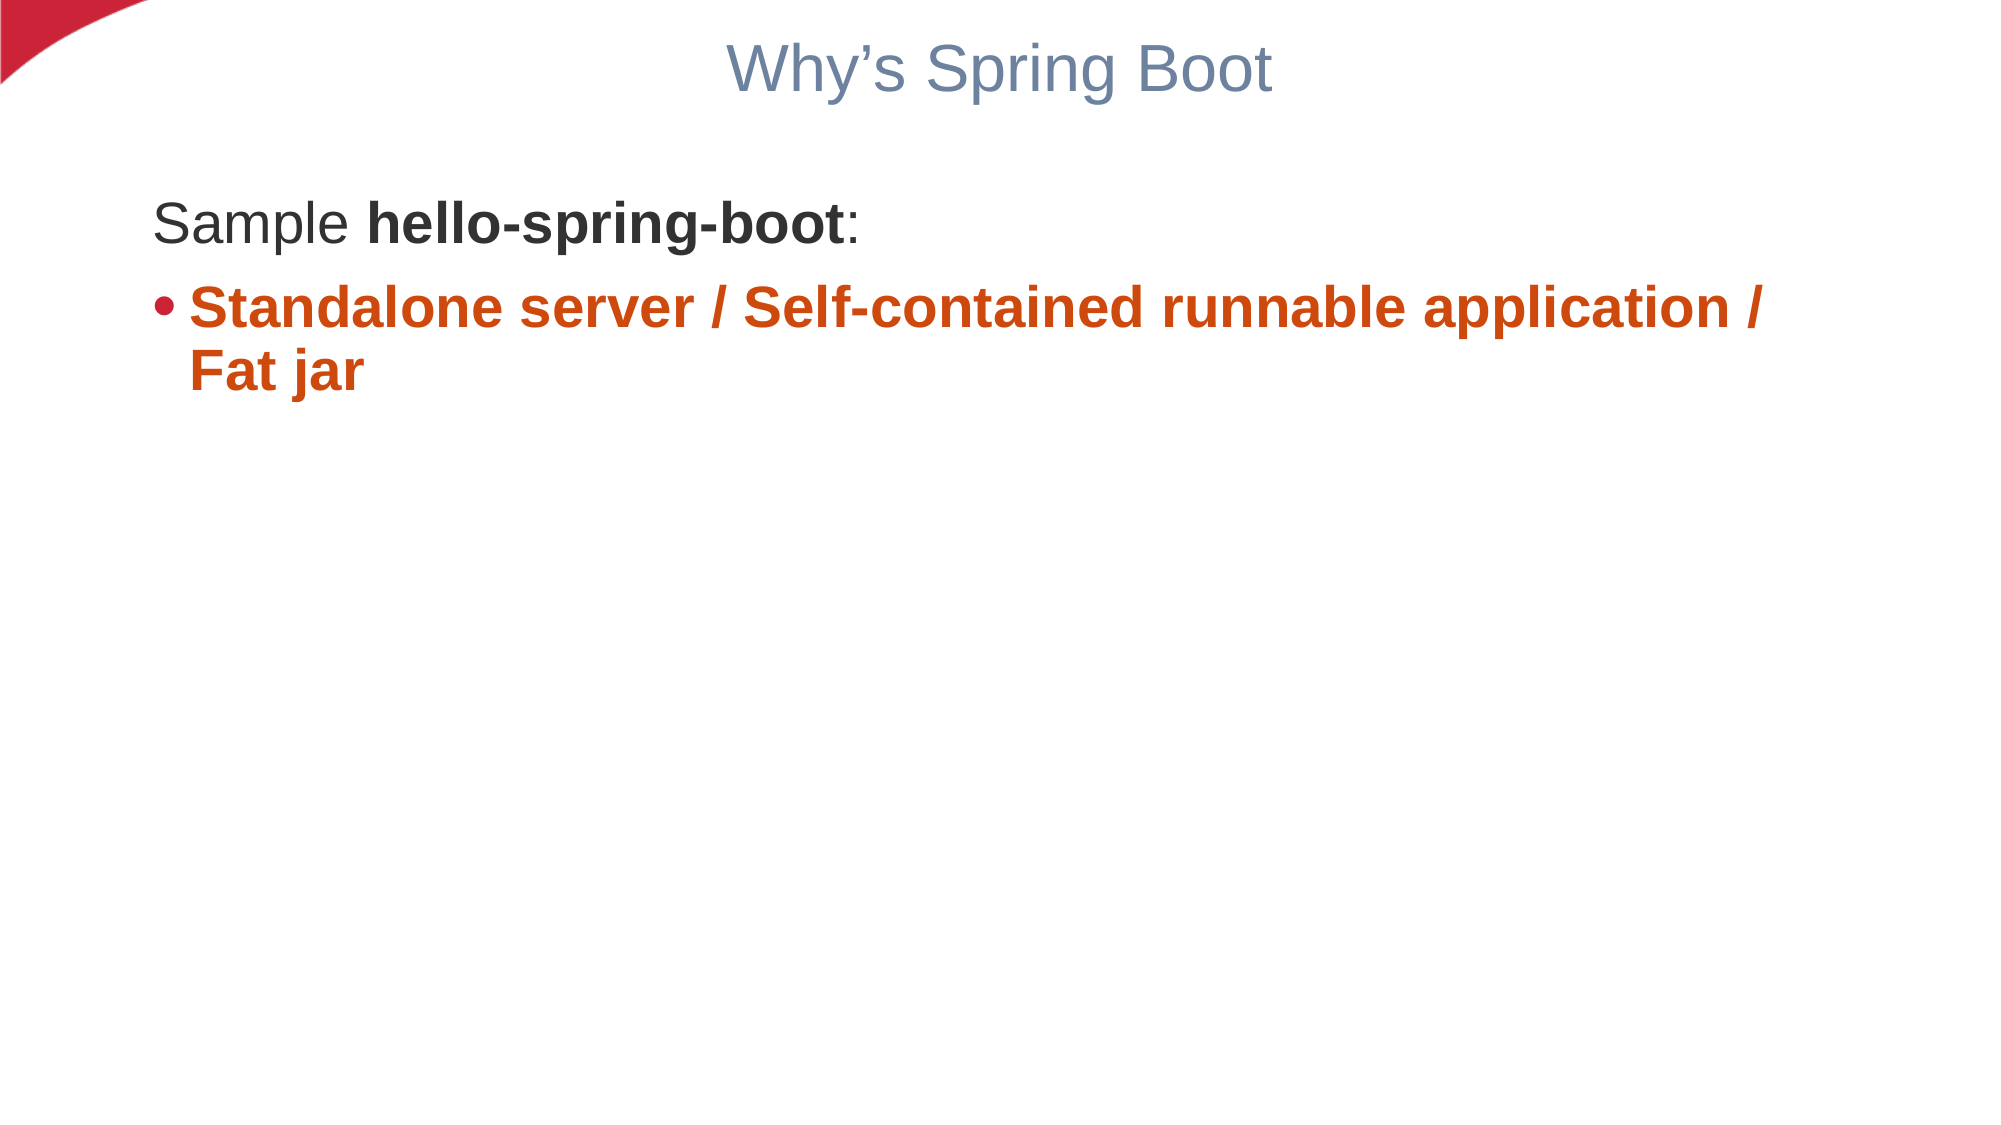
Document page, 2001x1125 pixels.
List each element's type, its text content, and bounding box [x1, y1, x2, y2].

title Why’s Spring Boot [137, 25, 1863, 115]
picture [0, 0, 158, 89]
list Sample hello-spring-boot: Standalone server / Self-contained runnable application / Fat jar [137, 185, 1863, 1014]
